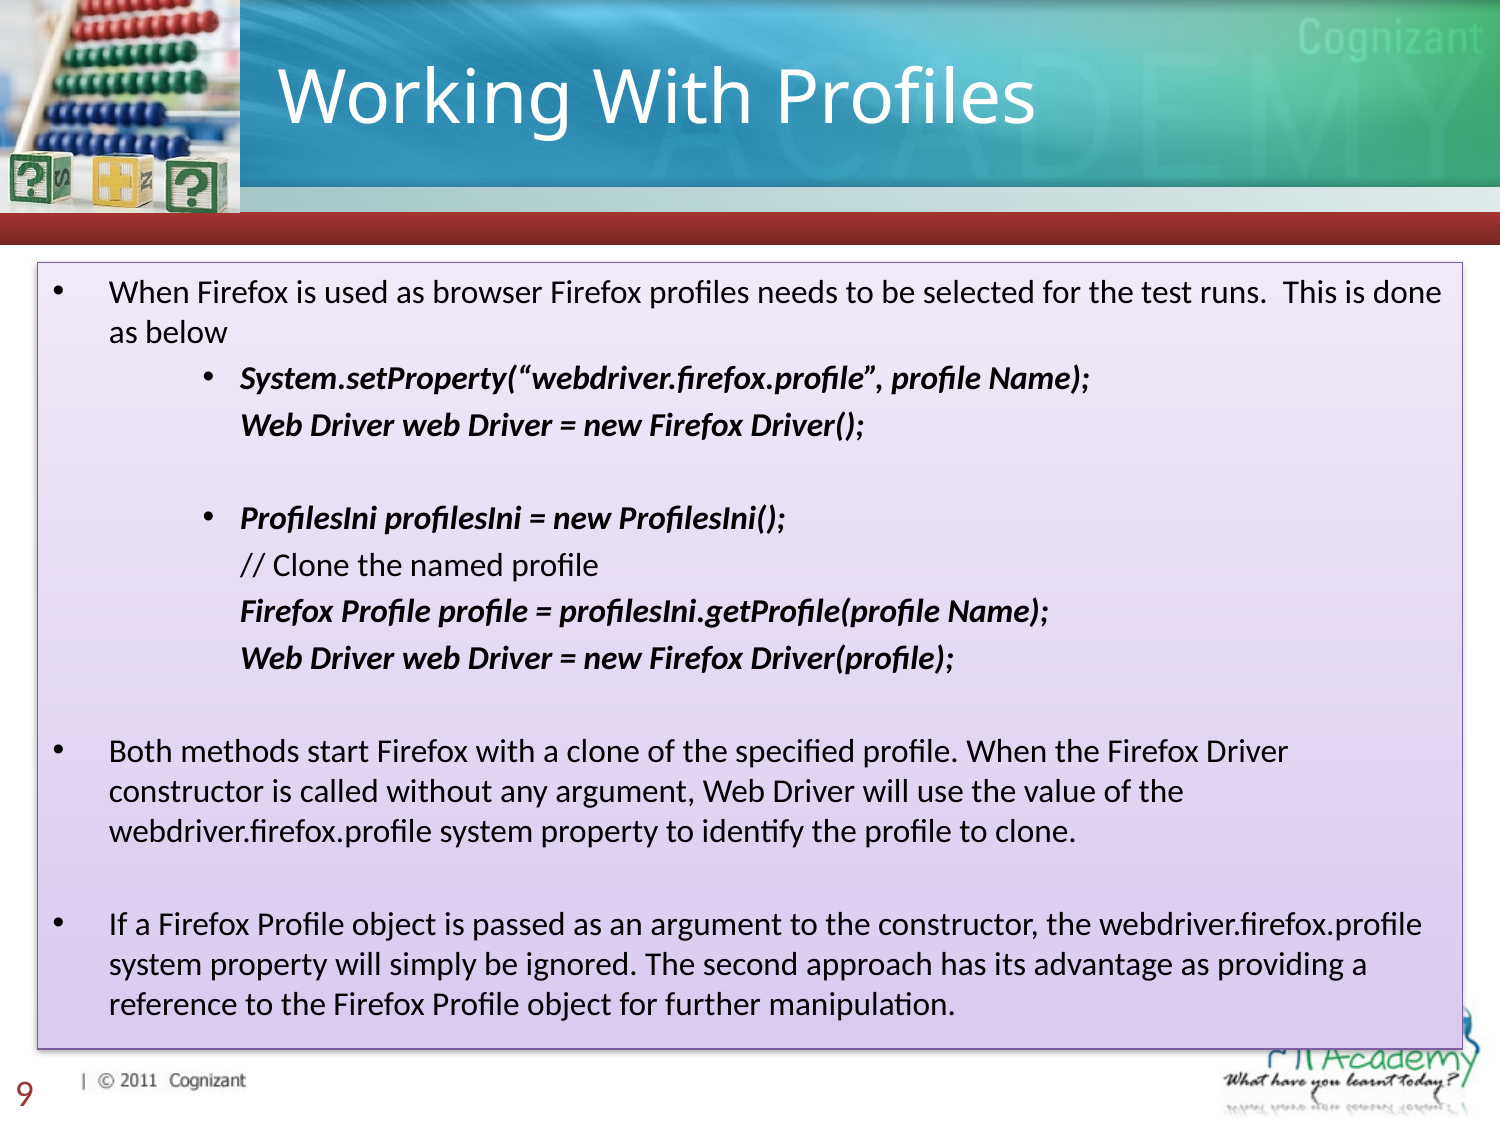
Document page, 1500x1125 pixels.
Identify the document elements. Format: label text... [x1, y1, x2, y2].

slide_number 9 [0, 1061, 75, 1108]
picture [0, 0, 262, 213]
list When Firefox is used as browser Firefox profiles needs to be selected for the test runs. This is done as below System.setProperty(“webdriver.firefox.profile”, profile Name); Web Driver web Driver = new Firefox Driver(); ProfilesIni profilesIni = new ProfilesIni(); // Clone the named profile Firefox Profile profile = profilesIni.getProfile(profile Name); Web Driver web Driver = new Firefox Driver(profile); Both methods start Firefox with a clone of the specified profile. When the Firefox Driver constructor is called without any argument, Web Driver will use the value of the webdriver.firefox.profile system property to identify the profile to clone. If a Firefox Profile object is passed as an argument to the constructor, the webdriver.firefox.profile system property will simply be ignored. The second approach has its advantage as providing a reference to the Firefox Profile object for further manipulation. [37, 262, 1463, 1050]
picture [0, 245, 1500, 1125]
title Working With Profiles [262, 0, 1500, 188]
